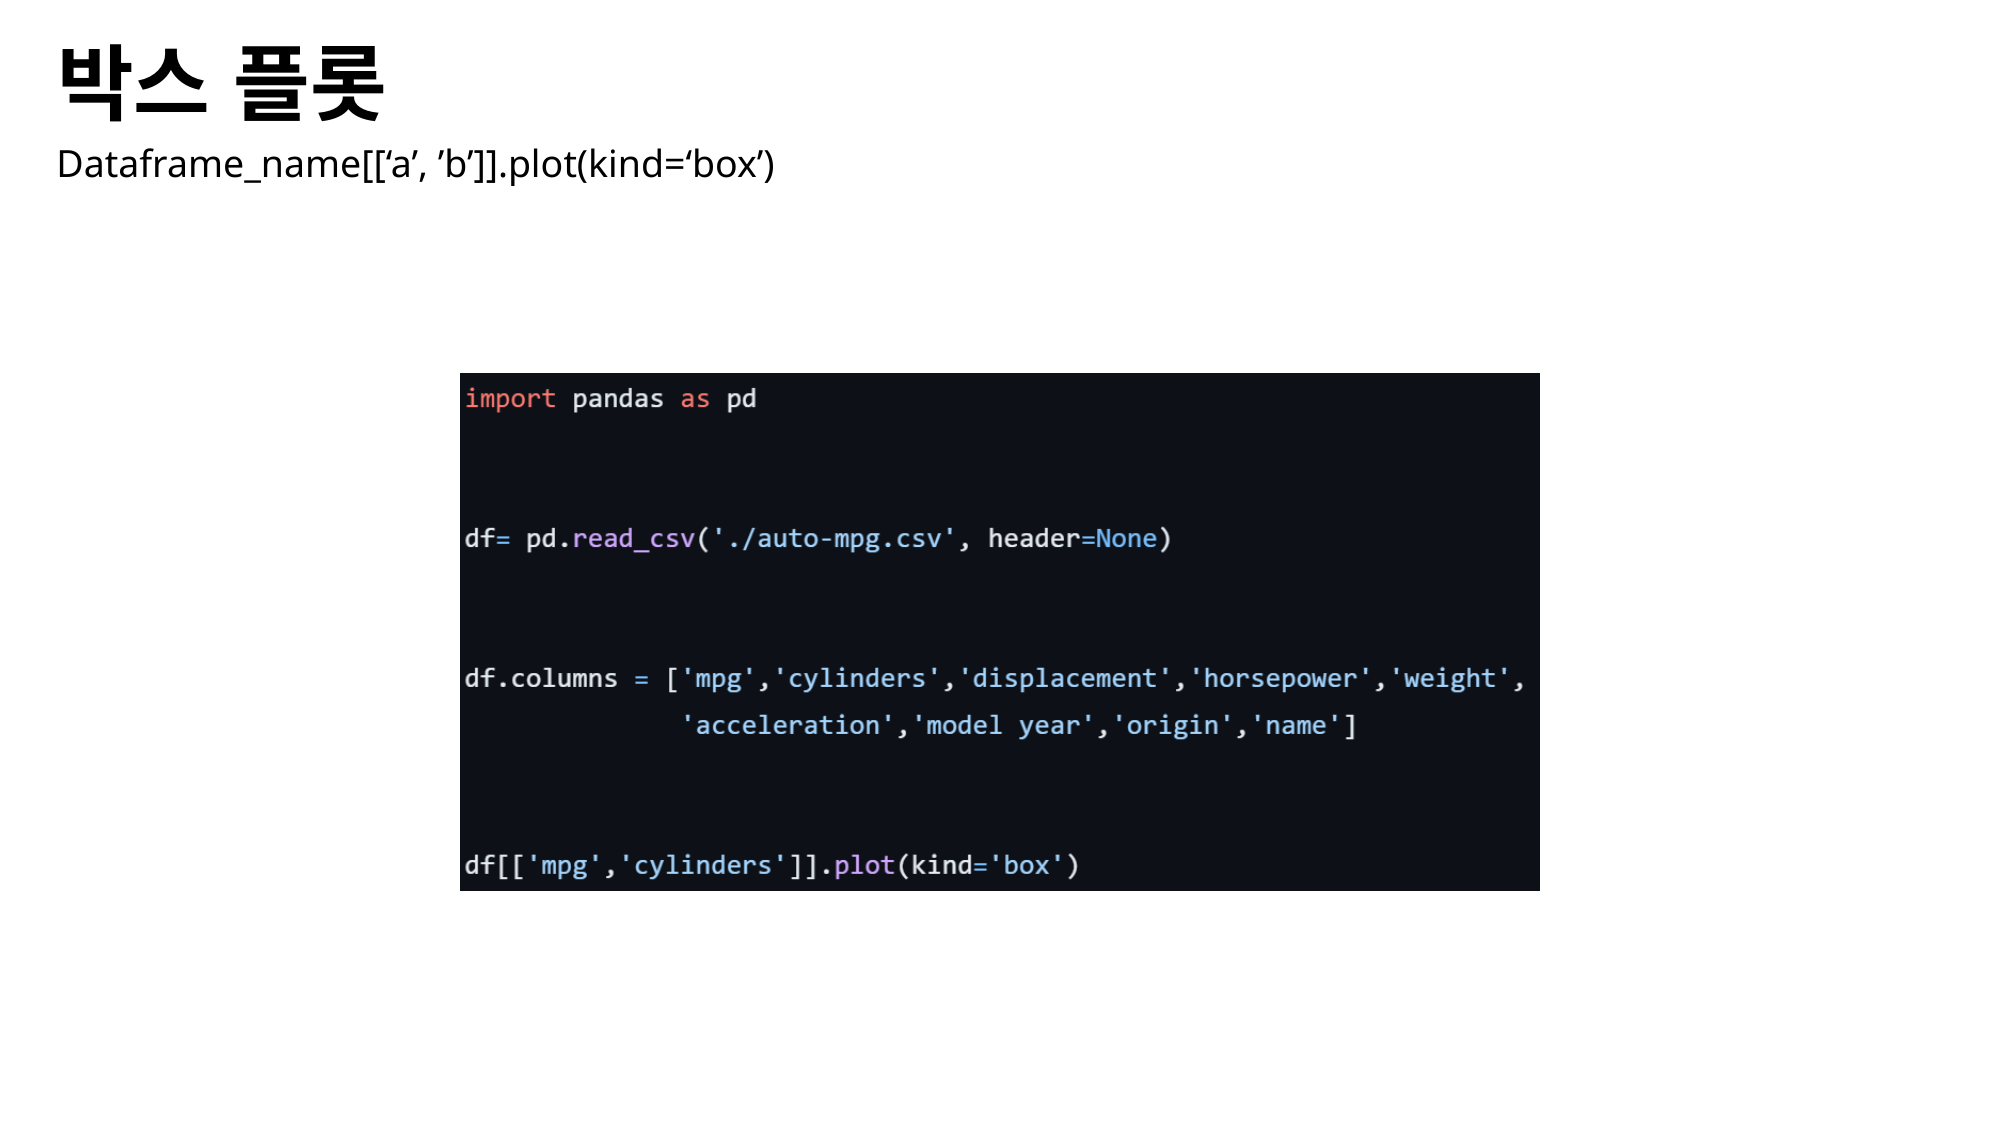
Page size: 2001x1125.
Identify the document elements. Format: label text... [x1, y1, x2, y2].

picture [460, 373, 1540, 891]
text_box Dataframe_name[[‘a’, ’b’]].plot(kind=‘box’) [41, 132, 1045, 192]
text_box 박스 플롯 [42, 24, 402, 132]
